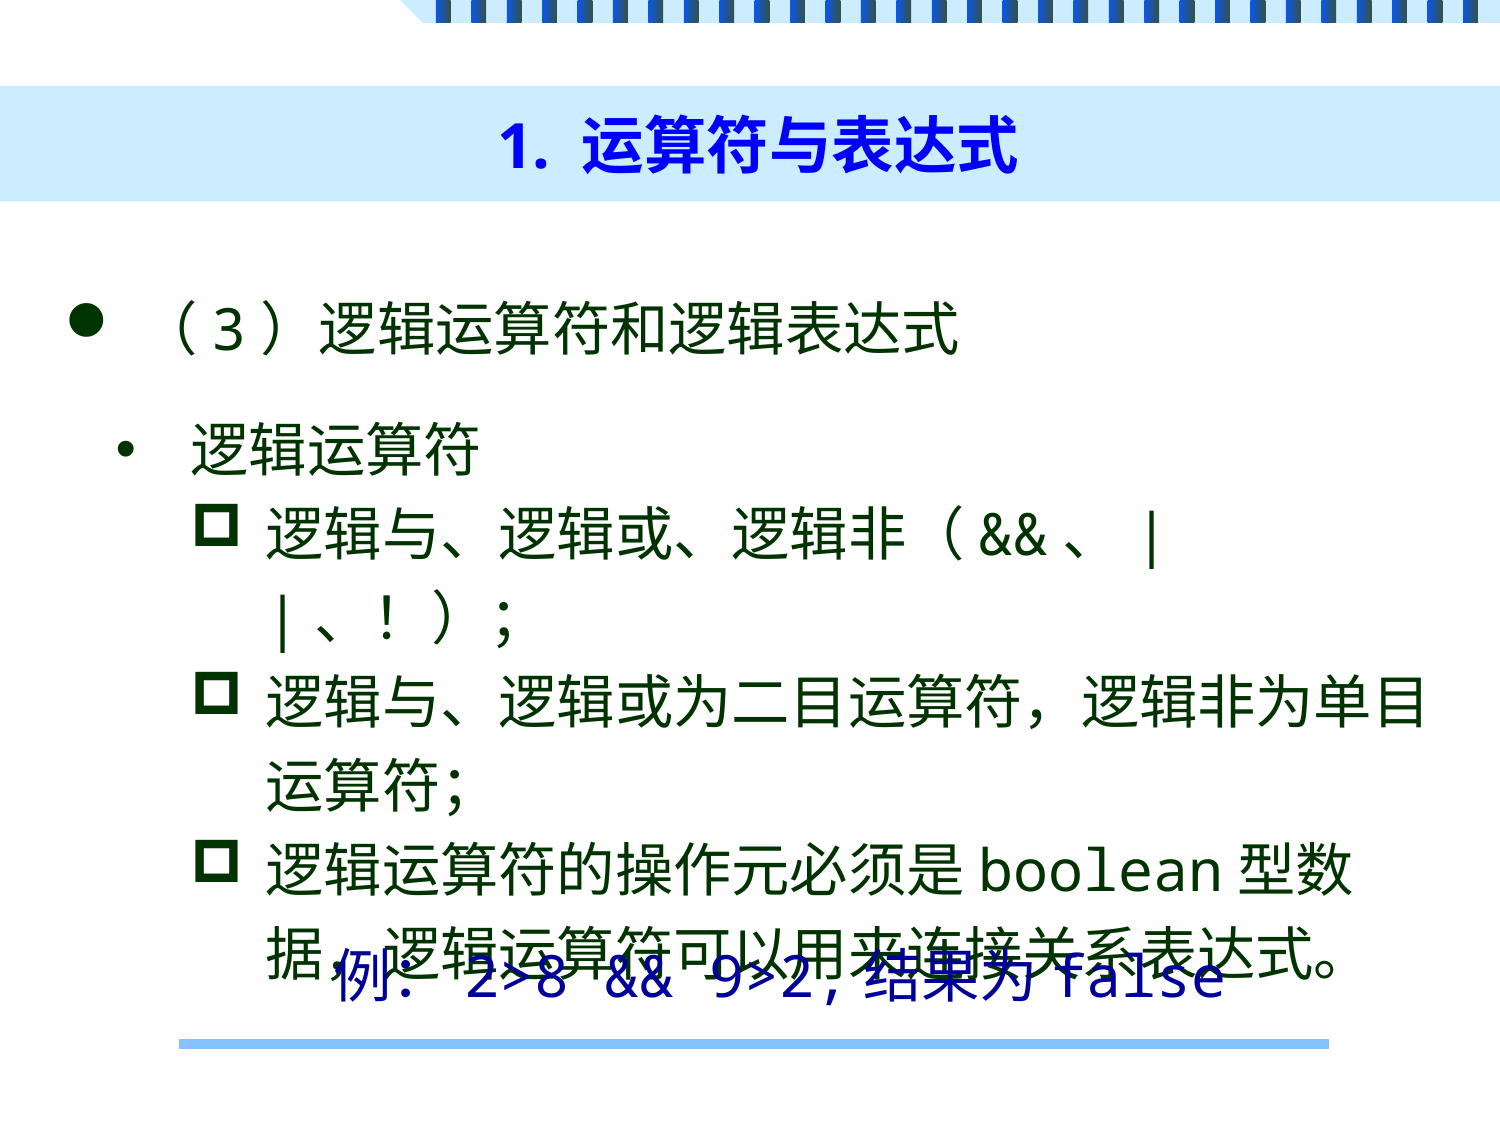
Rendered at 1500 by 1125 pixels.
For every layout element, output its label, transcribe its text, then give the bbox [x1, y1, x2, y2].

text_box 例：2>8 && 9>2,结果为false [318, 918, 1246, 1017]
text_box 逻辑运算符 逻辑与、逻辑或、逻辑非（&&、||、！）； 逻辑与、逻辑或为二目运算符，逻辑非为单目运算符； 逻辑运算符的操作元必须是boolean型数据，逻辑运算符可以用来连接关系表达式。 [25, 392, 1458, 995]
title 1. 运算符与表达式 [0, 85, 1500, 202]
text_box （3）逻辑运算符和逻辑表达式 [49, 284, 1429, 370]
